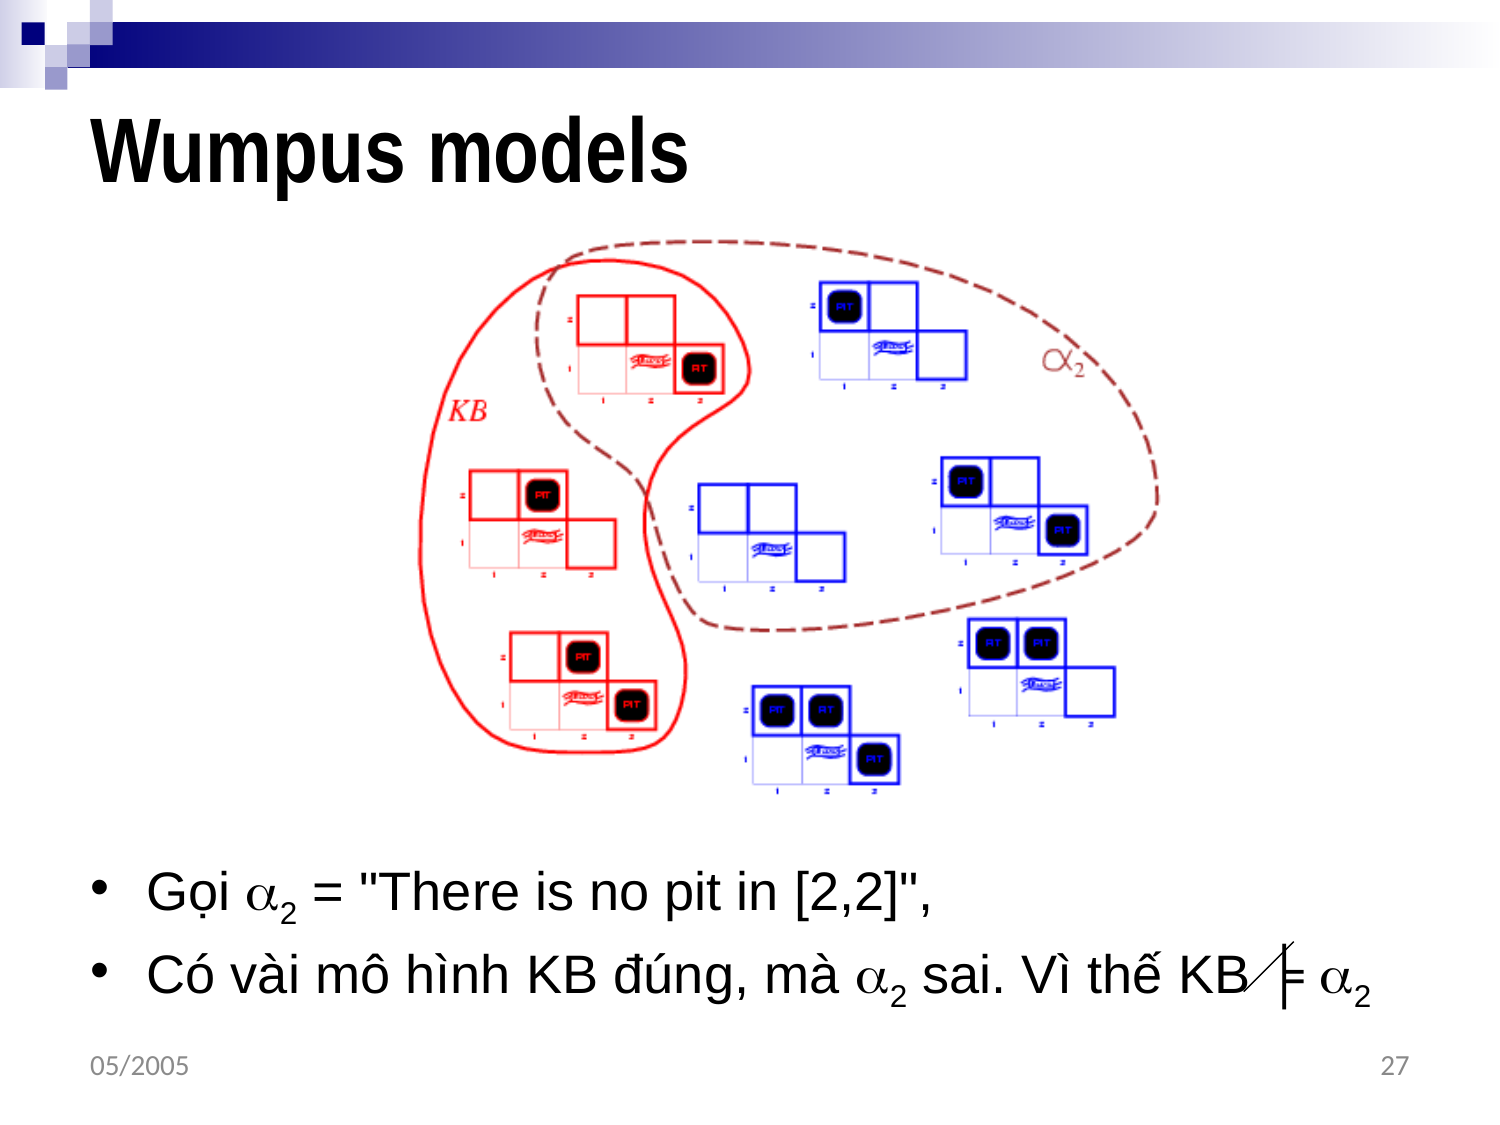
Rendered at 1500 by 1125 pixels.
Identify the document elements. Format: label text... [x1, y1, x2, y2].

picture [337, 212, 1166, 813]
slide_number 27 [1074, 1037, 1425, 1091]
title Wumpus models [75, 67, 1425, 225]
list Gọi 2 = "There is no pit in [2,2]", Có vài mô hình KB đúng, mà 2 sai. Vì thế KB ╞ 2 [75, 849, 1425, 1038]
slide_number 05/2005 [75, 1037, 425, 1091]
